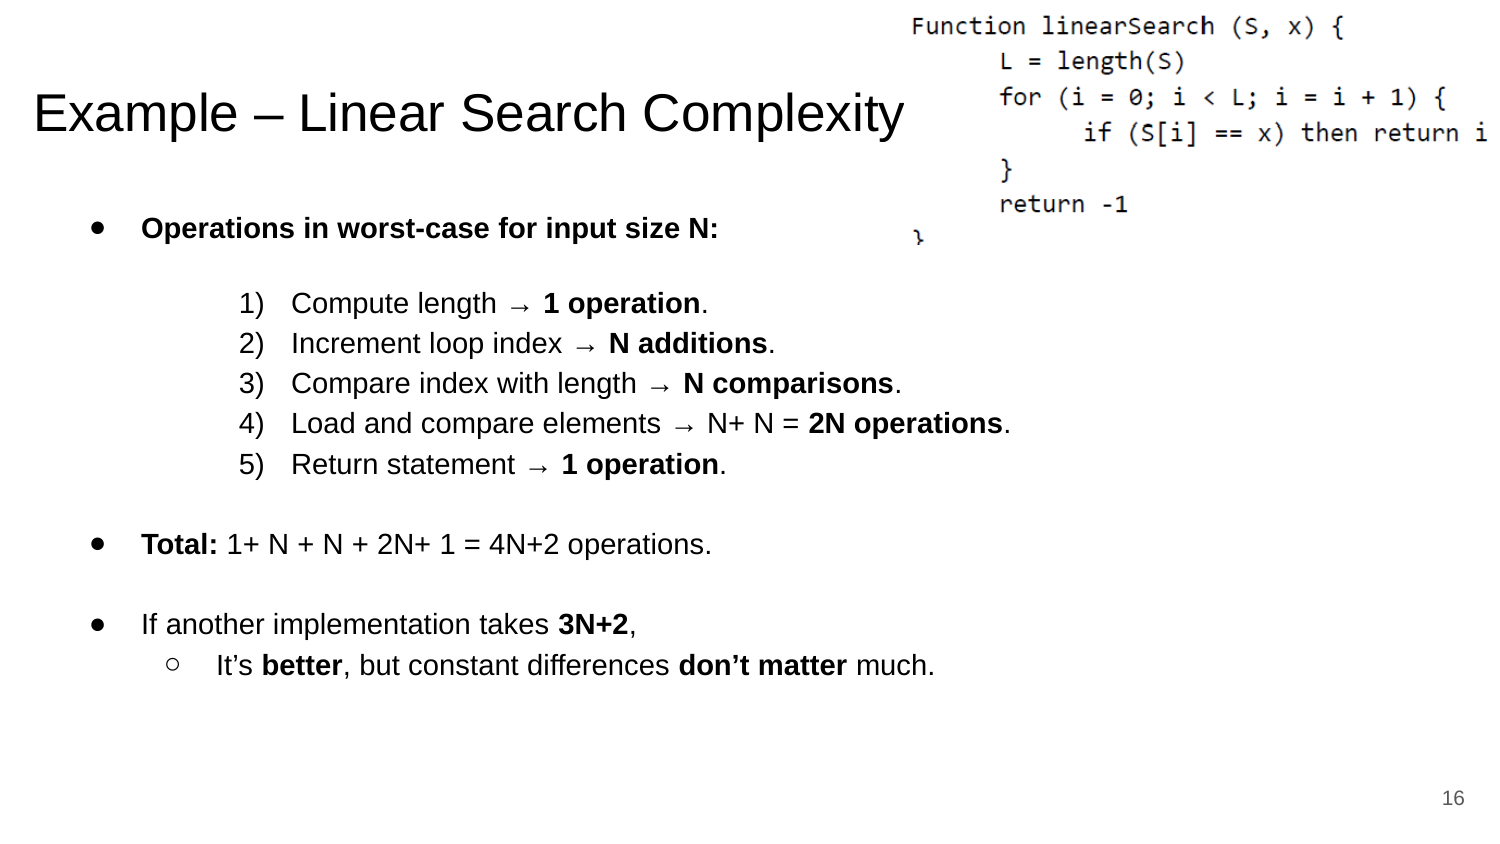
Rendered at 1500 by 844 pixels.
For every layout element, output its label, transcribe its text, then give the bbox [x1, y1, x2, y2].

title Example – Linear Search Complexity [18, 63, 898, 158]
list Operations in worst-case for input size N: Compute length → 1 operation. Increment loop index → N additions. Compare index with length → N comparisons. Load and compare elements → N+ N = 2N operations. Return statement → 1 operation. Total: 1+ N + N + 2N+ 1 = 4N+2 operations. If another implementation takes 3N+2, It’s better, but constant differences don’t matter much. [51, 189, 1449, 750]
picture [903, 7, 1500, 245]
slide_number ‹#› [1389, 764, 1480, 830]
